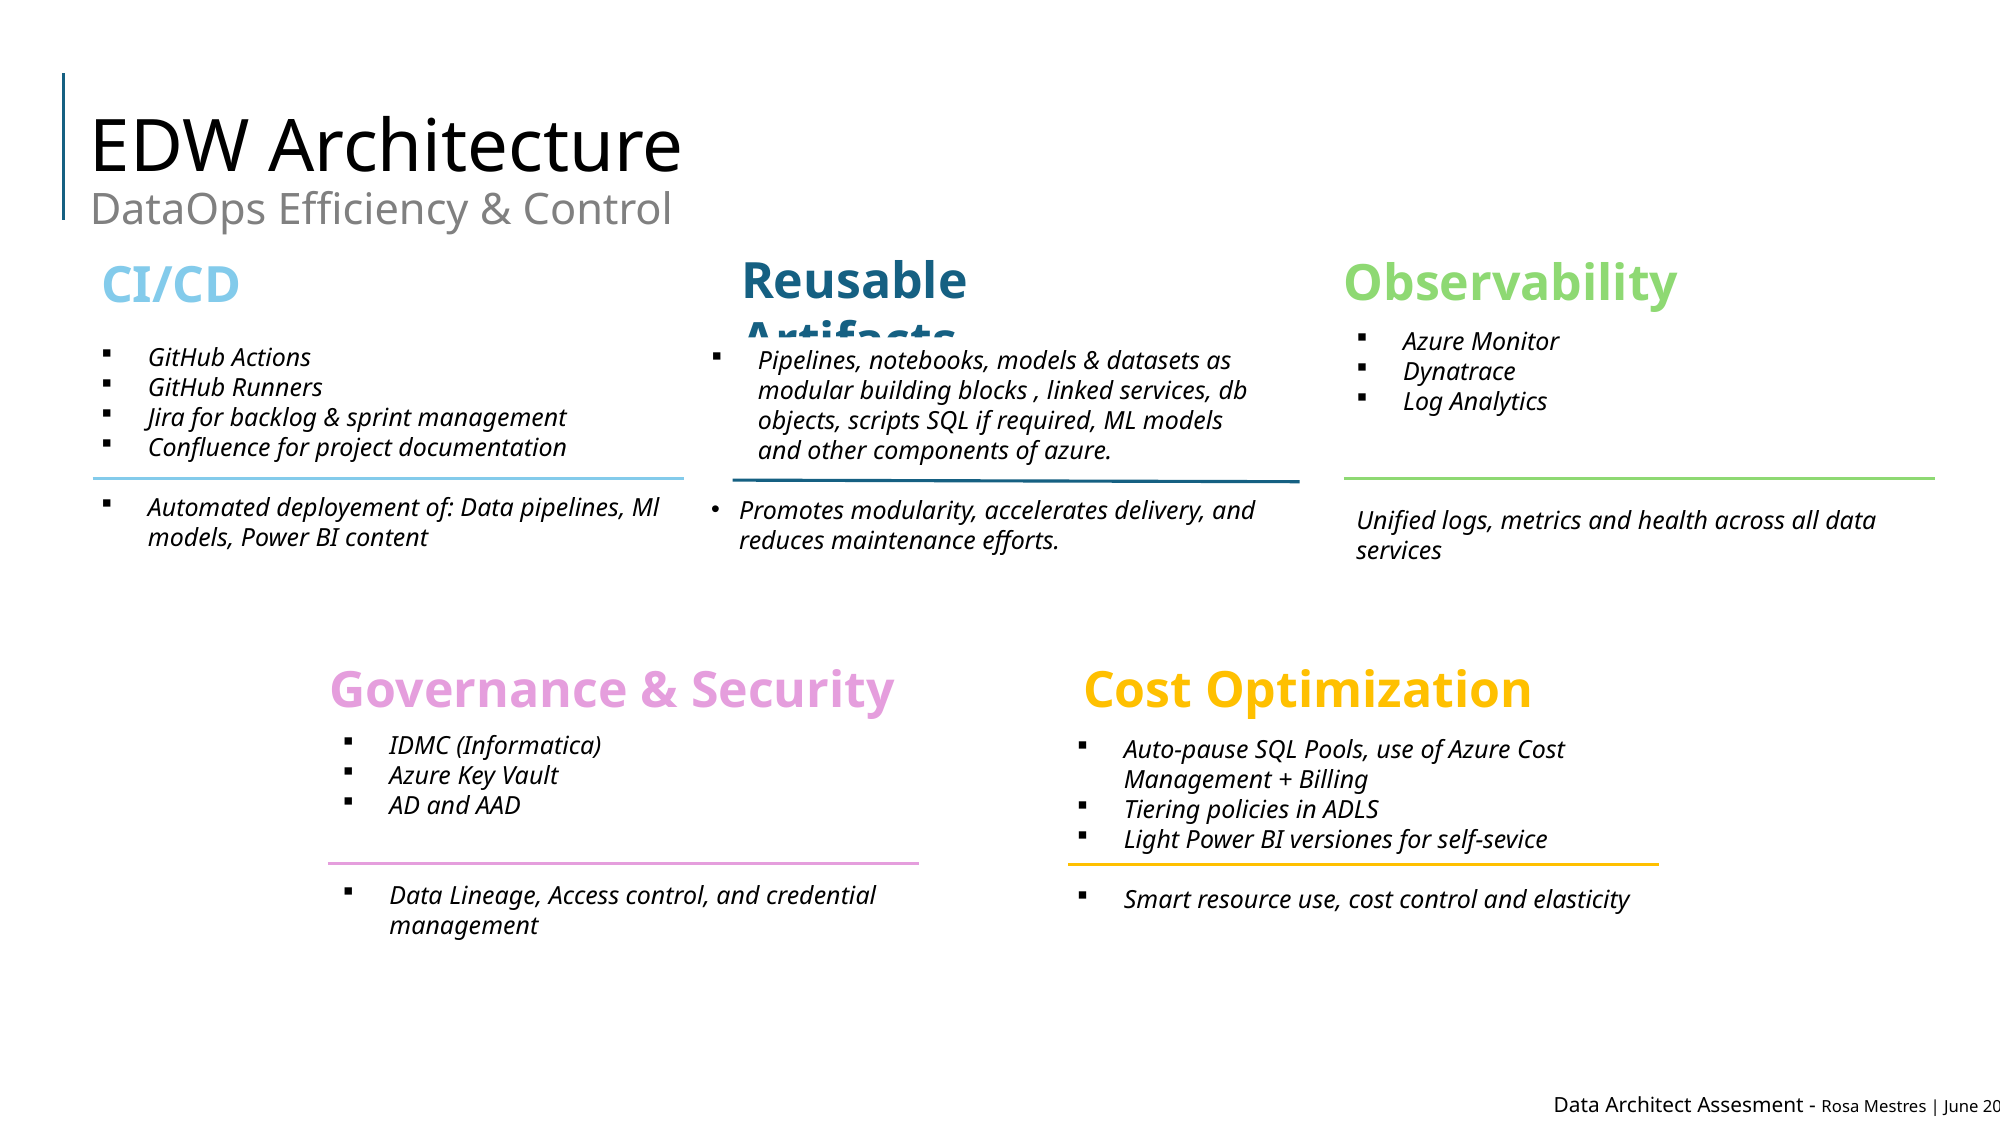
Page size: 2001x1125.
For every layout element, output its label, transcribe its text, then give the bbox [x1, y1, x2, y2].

text_box EDW Architecture DataOps Efficiency & Control [74, 49, 1946, 243]
text_box Observability [1328, 243, 1933, 319]
text_box IDMC (Informatica) Azure Key Vault AD and AAD Data Lineage, Access control, and credential management [327, 864, 919, 977]
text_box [732, 479, 1301, 483]
text_box Auto-pause SQL Pools, use of Azure Cost Management + Billing Tiering policies in ADLS Light Power BI versiones for self-sevice Smart resource use, cost control and elasticity [1062, 726, 1654, 951]
text_box IDMC (Informatica) Azure Key Vault AD and AAD Data Lineage, Access control, and credential management [327, 722, 919, 862]
text_box Cost Optimization [1068, 650, 1673, 726]
text_box Pipelines, notebooks, models & datasets as modular building blocks , linked services, db objects, scripts SQL if required, ML models and other components of azure. Promotes modularity, accelerates delivery, and reduces maintenance efforts. [696, 337, 1288, 562]
text_box Azure Monitor Dynatrace Log Analytics Unified logs, metrics and health across all data services [1341, 317, 1933, 603]
title [63, 52, 726, 245]
text_box GitHub Actions GitHub Runners Jira for backlog & sprint management Confluence for project documentation Automated deployement of: Data pipelines, Ml models, Power BI content [86, 334, 678, 589]
text_box Reusable Artifacts [726, 240, 1200, 337]
text_box Governance & Security [315, 650, 919, 726]
text_box CI/CD [86, 245, 691, 321]
text_box Data Architect Assesment - Rosa Mestres | June 2025 [1538, 1084, 2000, 1125]
